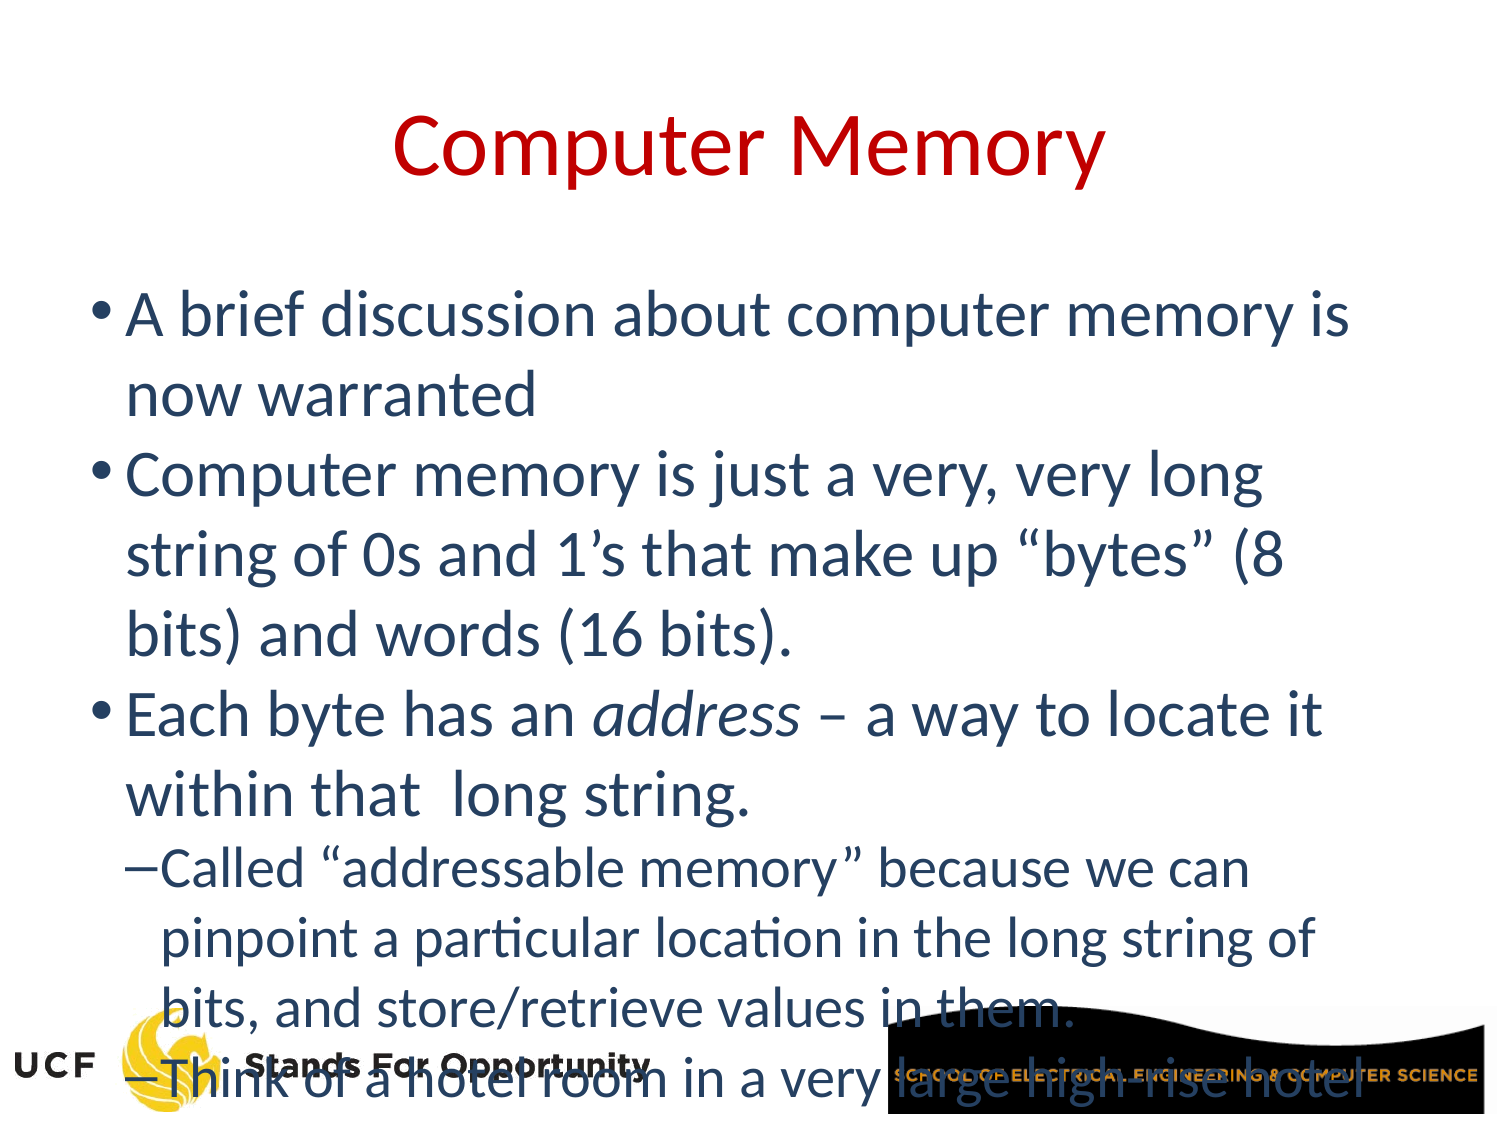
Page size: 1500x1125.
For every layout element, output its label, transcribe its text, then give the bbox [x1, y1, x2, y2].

picture [887, 1006, 1497, 1114]
text_box A brief discussion about computer memory is now warranted Computer memory is just a very, very long string of 0s and 1’s that make up “bytes” (8 bits) and words (16 bits). Each byte has an address – a way to locate it within that long string. Called “addressable memory” because we can pinpoint a particular location in the long string of bits, and store/retrieve values in them. Think of a hotel room in a very large high-rise hotel [74, 262, 1425, 1005]
text_box Computer Memory [74, 45, 1425, 233]
picture [15, 1008, 650, 1112]
